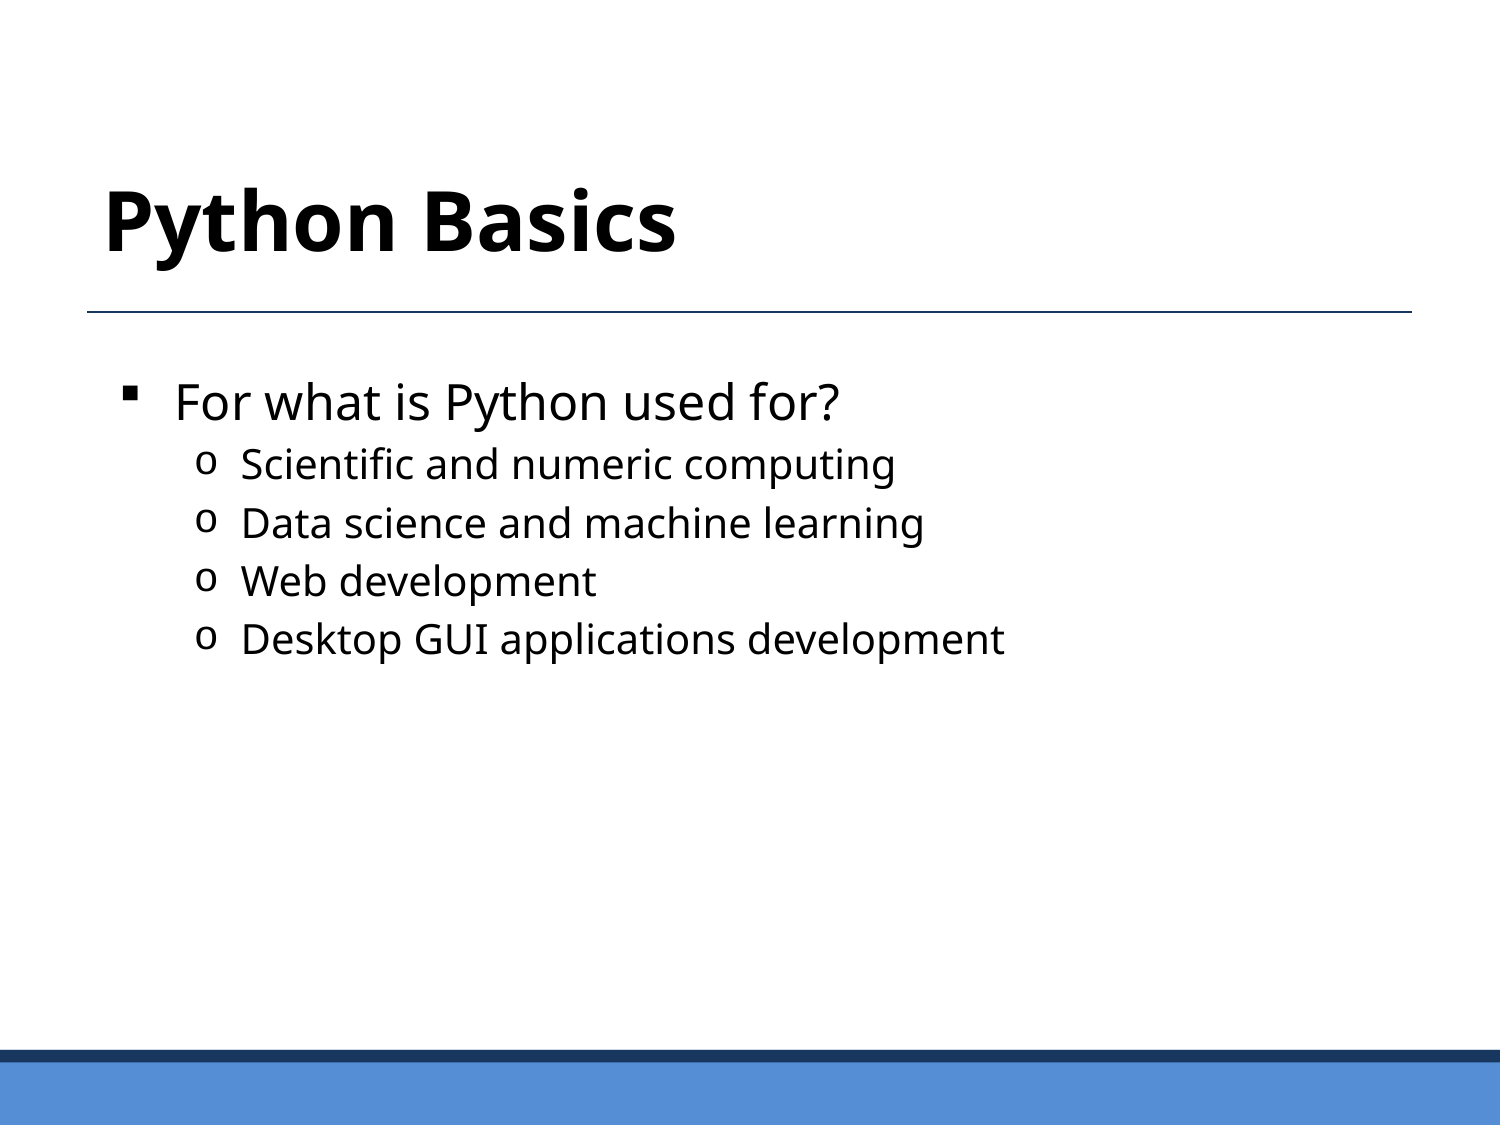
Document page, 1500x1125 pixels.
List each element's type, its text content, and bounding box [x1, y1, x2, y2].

text_box Python Basics [87, 124, 1438, 313]
list For what is Python used for? Scientific and numeric computing Data science and machine learning Web development Desktop GUI applications development [103, 362, 1388, 1001]
text_box [0, 1064, 1500, 1125]
text_box [0, 1048, 1500, 1064]
